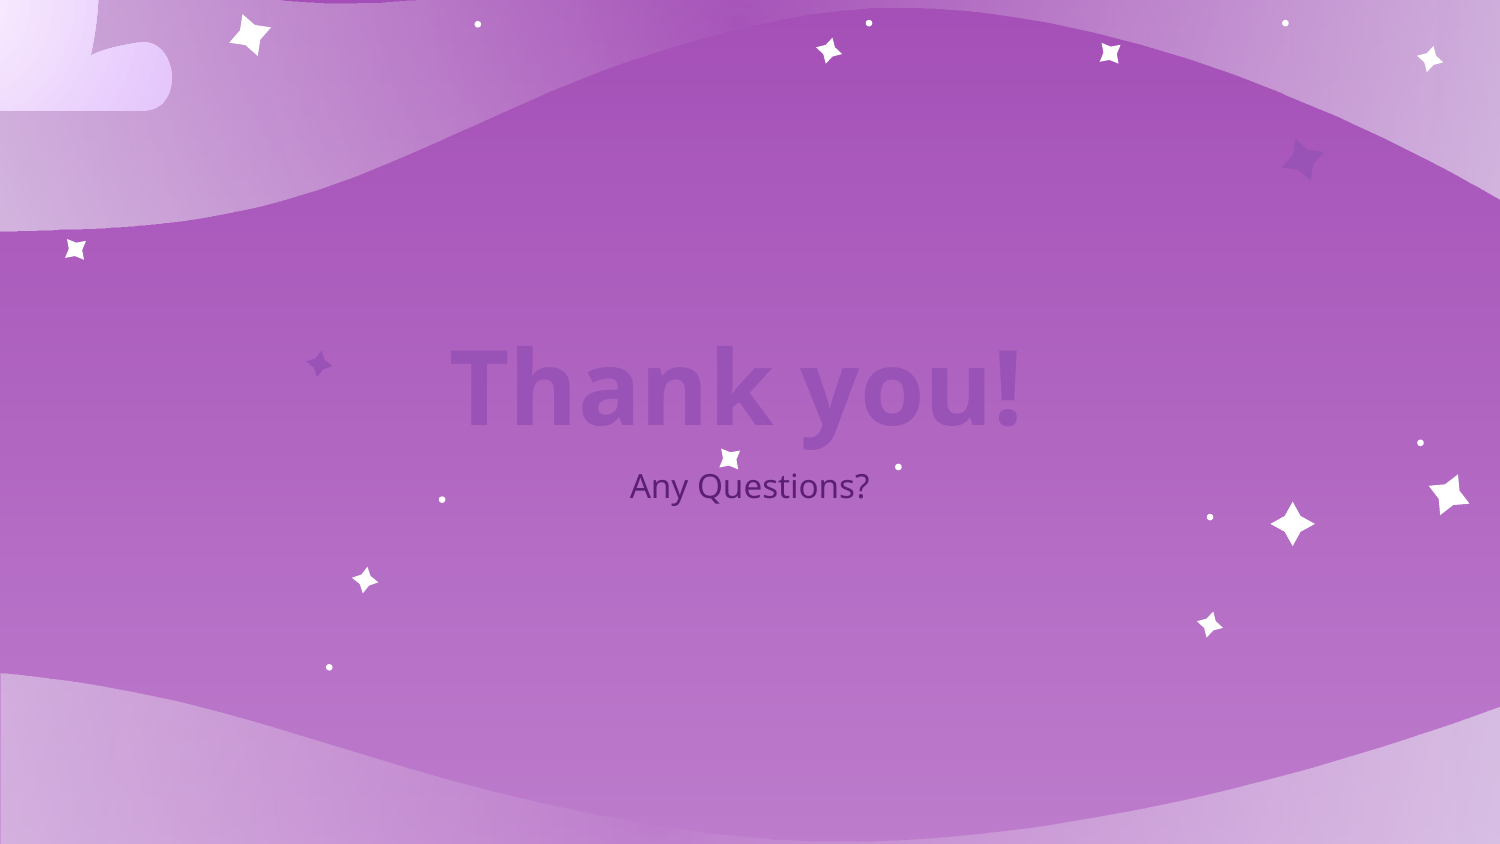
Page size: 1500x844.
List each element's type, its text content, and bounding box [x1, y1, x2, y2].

title Thank you! [184, 282, 1316, 502]
subtitle Any Questions? [261, 450, 1239, 518]
